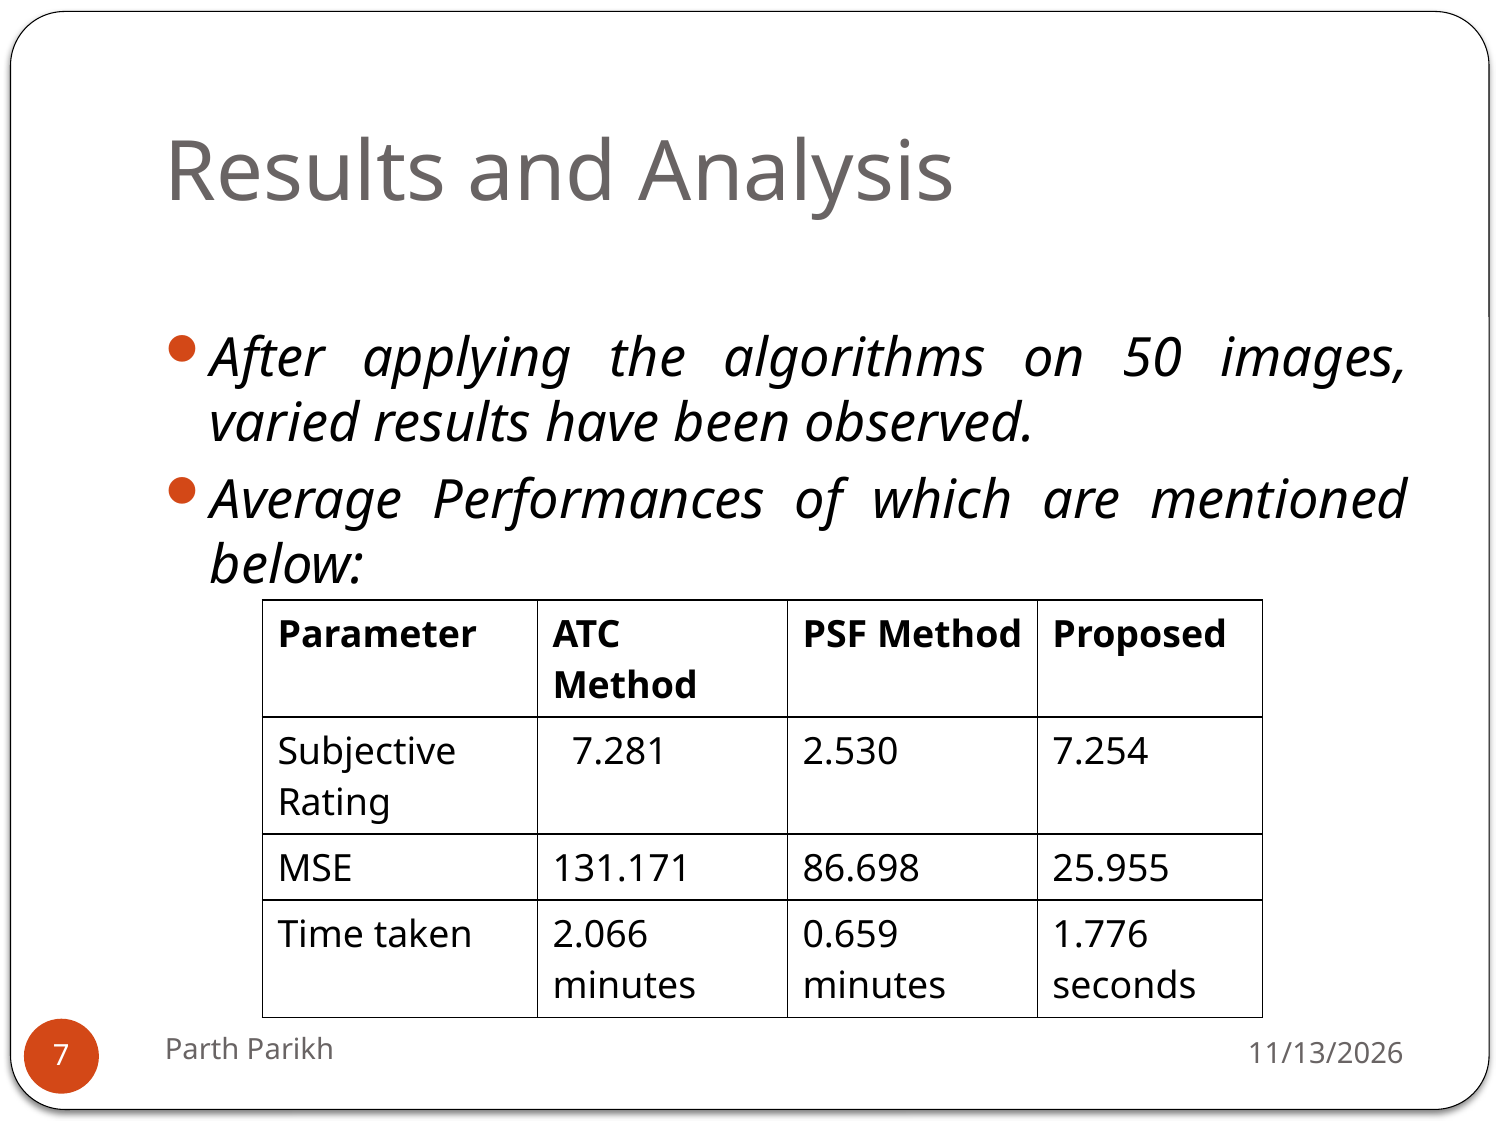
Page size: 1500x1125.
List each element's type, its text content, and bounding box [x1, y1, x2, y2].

table_cell 7.254 [1038, 718, 1262, 833]
list After applying the algorithms on 50 images, varied results have been observed. Average Performances of which are mentioned below: [150, 237, 1425, 988]
footer Parth Parikh [150, 1012, 800, 1088]
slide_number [1012, 1015, 1419, 1094]
table_header Parameter [263, 601, 537, 716]
table_cell 0.659 minutes [788, 901, 1037, 1017]
table_cell 131.171 [538, 835, 787, 899]
table_header PSF Method [788, 601, 1037, 716]
table_cell 86.698 [788, 835, 1037, 899]
table_cell Time taken [263, 901, 537, 1017]
title Results and Analysis [150, 45, 1425, 233]
table_cell 1.776 seconds [1038, 901, 1262, 1017]
table_cell 7.281 [538, 718, 787, 833]
table_cell Subjective Rating [263, 718, 537, 833]
table_cell 25.955 [1038, 835, 1262, 899]
table_cell 2.066 minutes [538, 901, 787, 1017]
table_cell MSE [263, 835, 537, 899]
table_header Proposed [1038, 601, 1262, 716]
table_cell 2.530 [788, 718, 1037, 833]
slide_number 7 [23, 1018, 99, 1094]
table_header ATC Method [538, 601, 787, 716]
